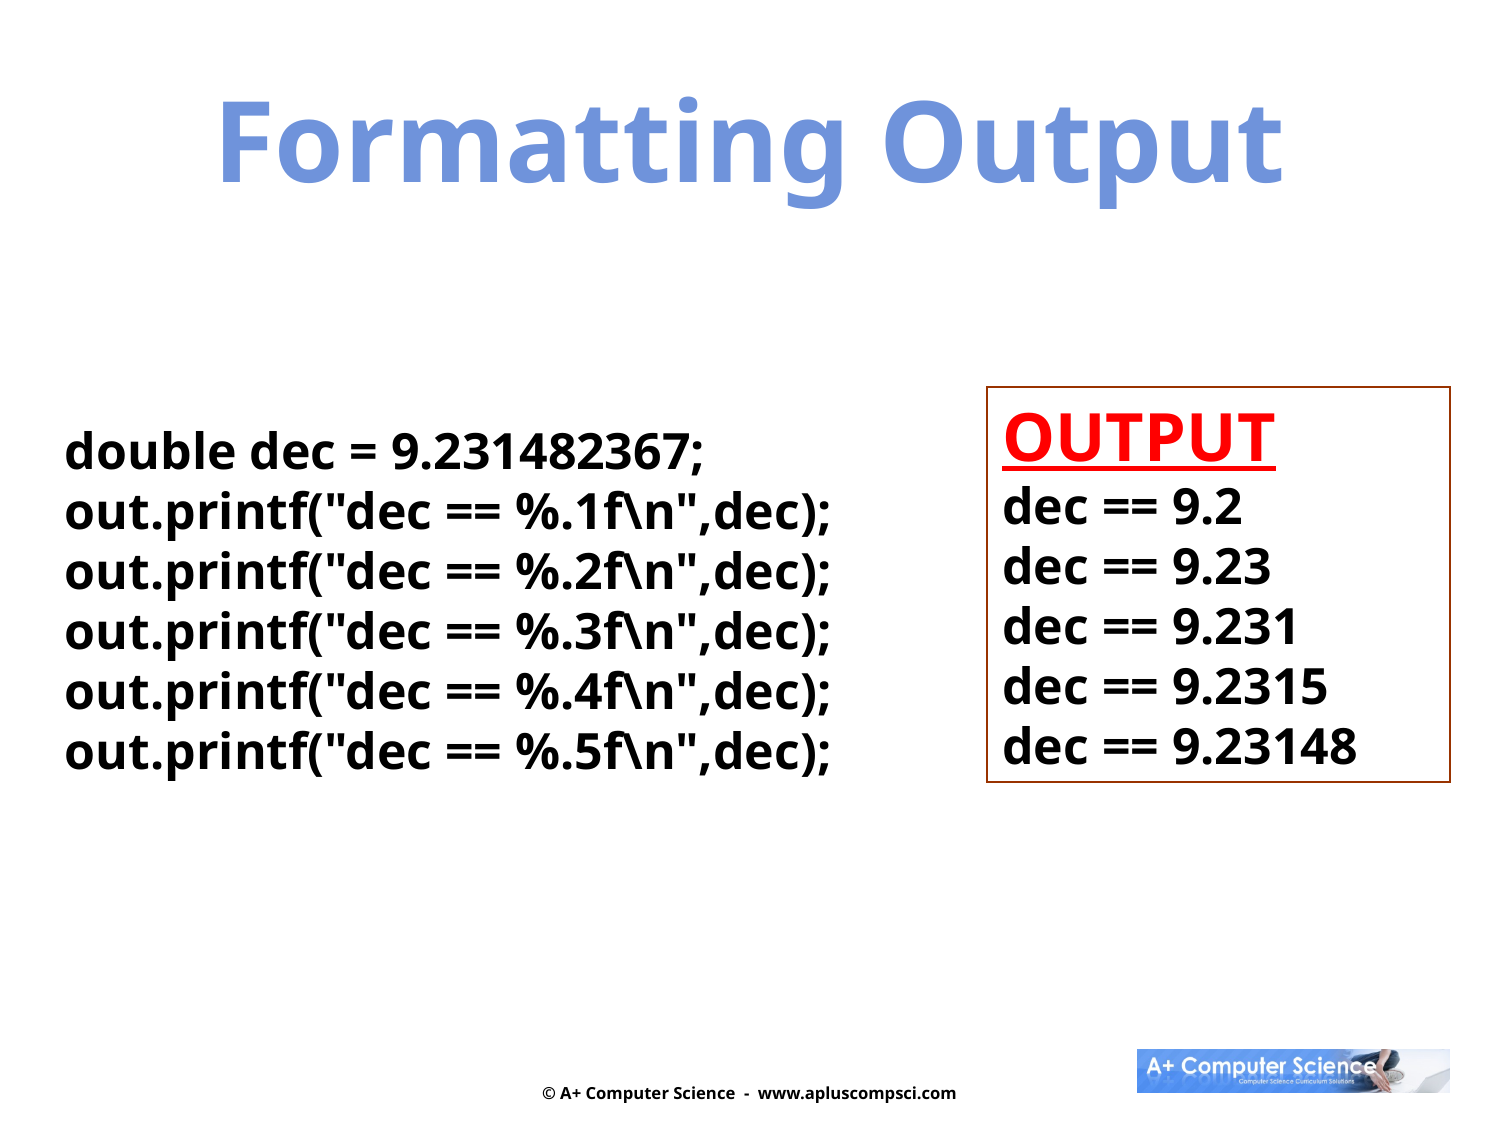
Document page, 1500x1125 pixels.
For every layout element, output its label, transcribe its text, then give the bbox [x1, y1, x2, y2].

text_box double dec = 9.231482367; out.printf("dec == %.1f\n",dec); out.printf("dec == %.2f\n",dec); out.printf("dec == %.3f\n",dec); out.printf("dec == %.4f\n",dec); out.printf("dec == %.5f\n",dec); [49, 412, 950, 868]
text_box OUTPUT dec == 9.2 dec == 9.23 dec == 9.231 dec == 9.2315 dec == 9.23148 [987, 387, 1450, 783]
picture [1137, 1049, 1450, 1093]
footer © A+ Computer Science - www.apluscompsci.com [512, 1024, 988, 1101]
text_box Formatting Output [0, 62, 1500, 213]
